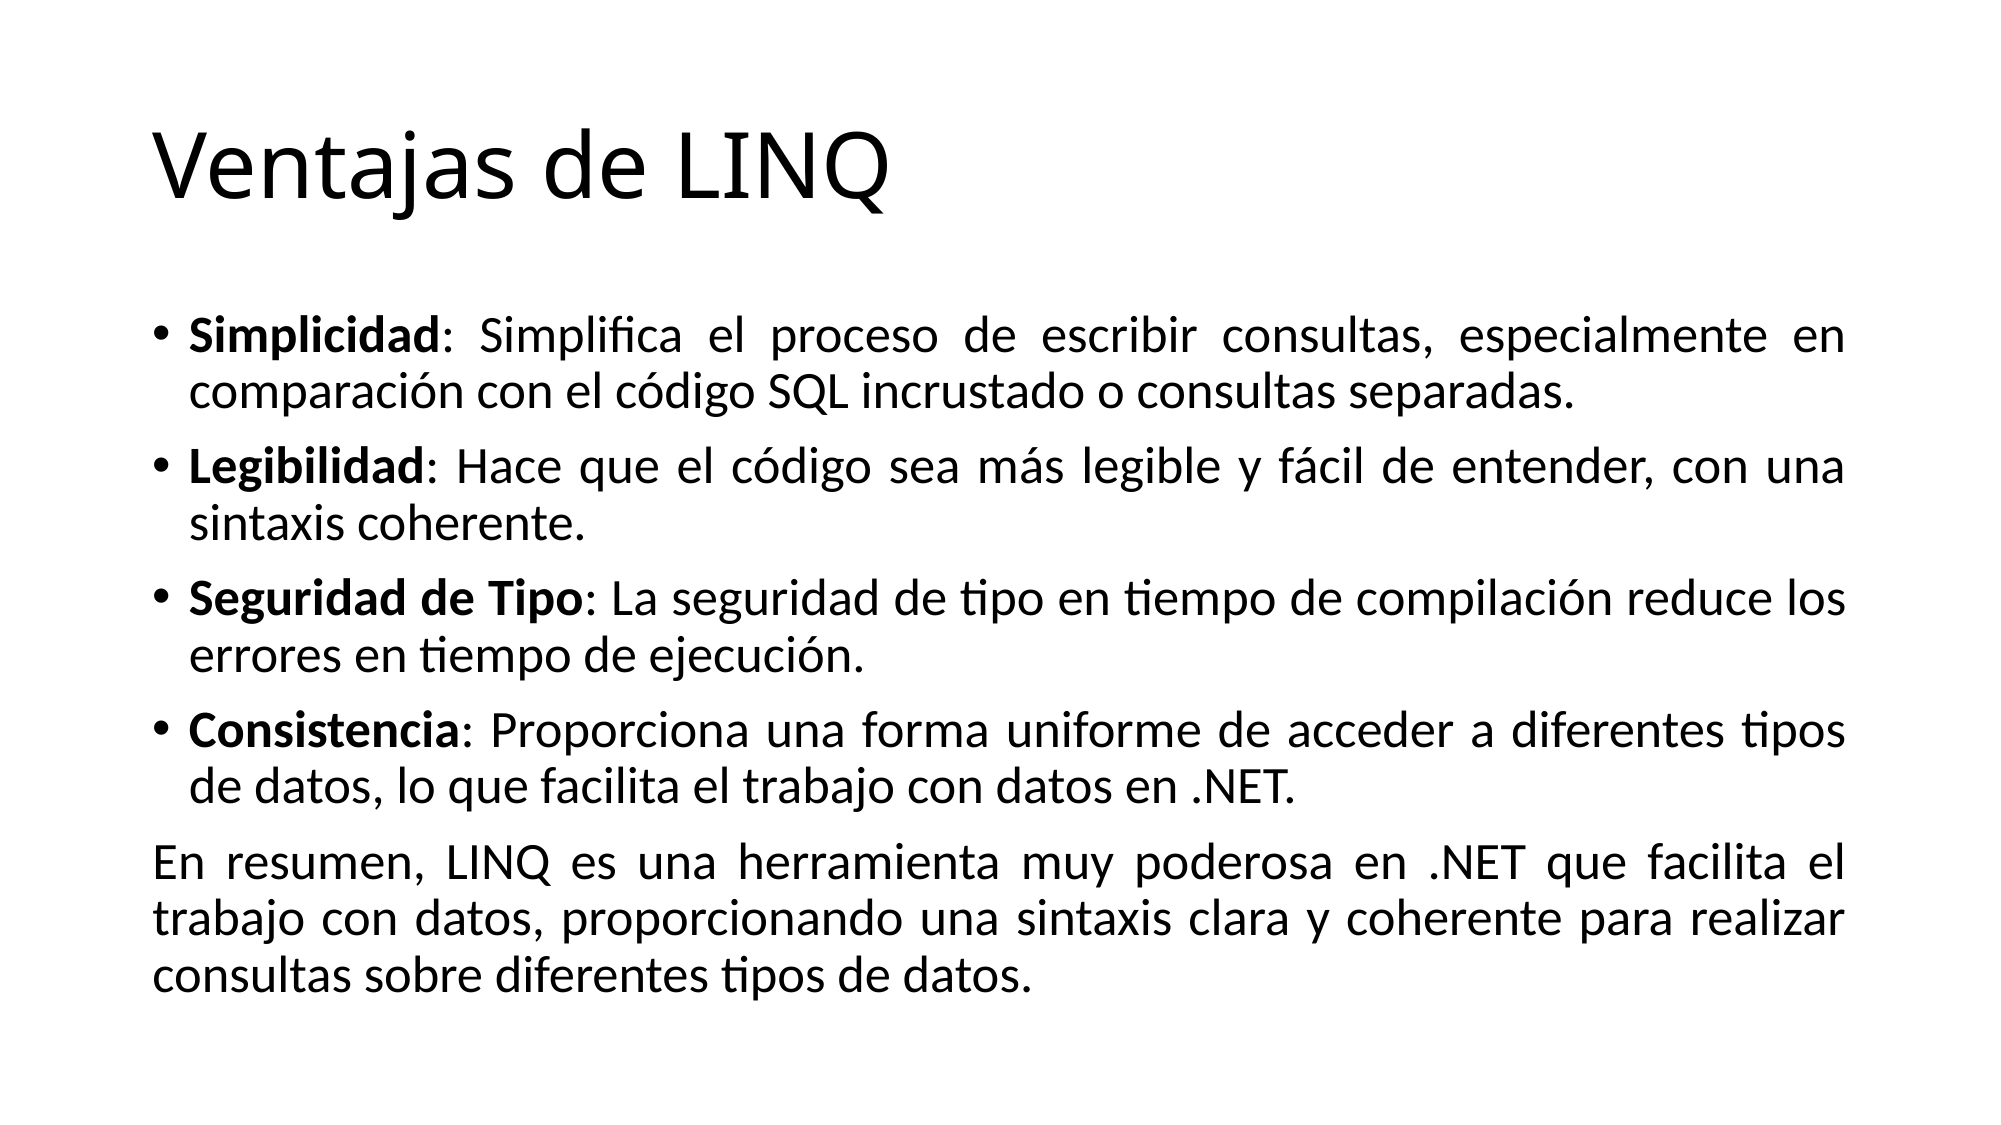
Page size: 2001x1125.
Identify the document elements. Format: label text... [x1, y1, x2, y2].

list Simplicidad: Simplifica el proceso de escribir consultas, especialmente en comparación con el código SQL incrustado o consultas separadas. Legibilidad: Hace que el código sea más legible y fácil de entender, con una sintaxis coherente. Seguridad de Tipo: La seguridad de tipo en tiempo de compilación reduce los errores en tiempo de ejecución. Consistencia: Proporciona una forma uniforme de acceder a diferentes tipos de datos, lo que facilita el trabajo con datos en .NET. En resumen, LINQ es una herramienta muy poderosa en .NET que facilita el trabajo con datos, proporcionando una sintaxis clara y coherente para realizar consultas sobre diferentes tipos de datos. [137, 299, 1863, 1014]
title Ventajas de LINQ [137, 59, 1863, 278]
